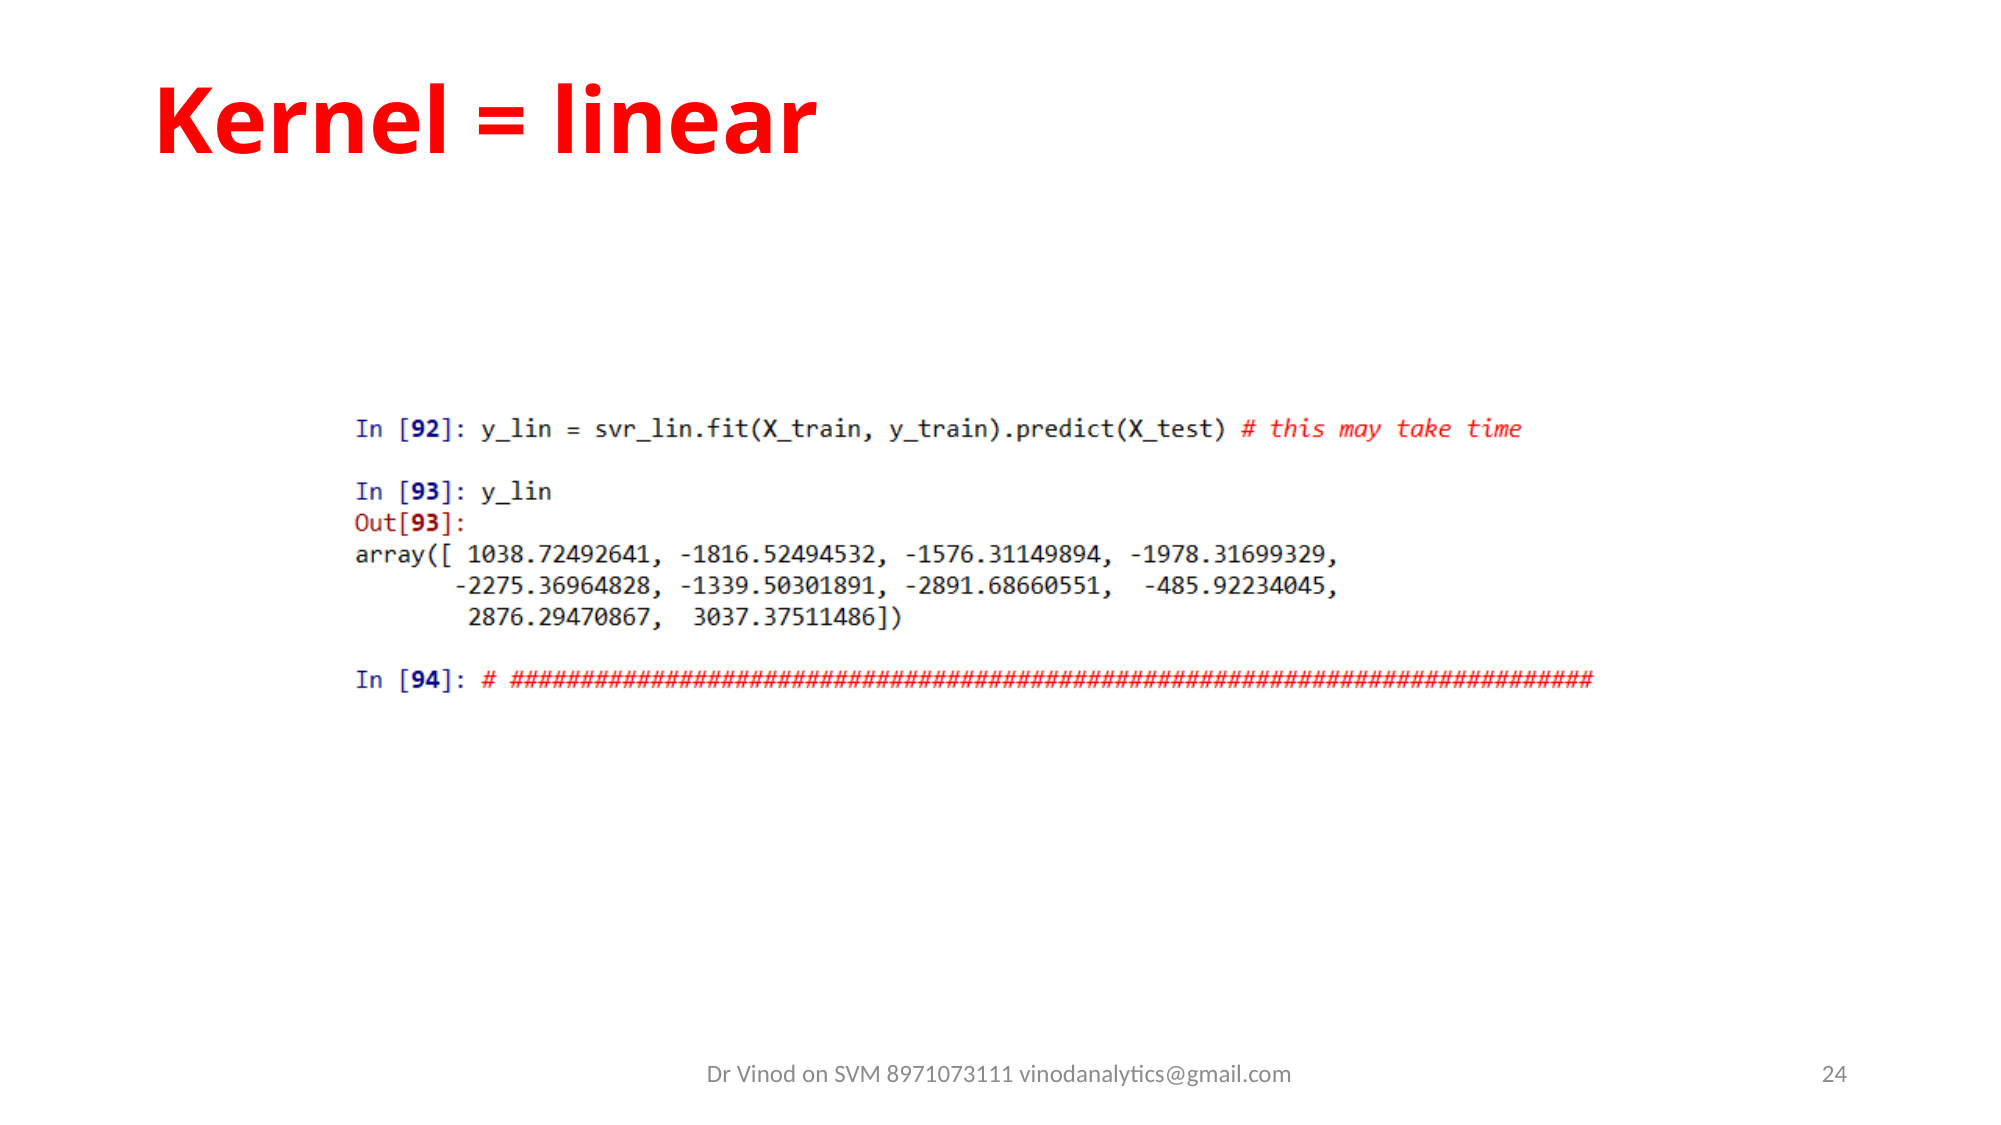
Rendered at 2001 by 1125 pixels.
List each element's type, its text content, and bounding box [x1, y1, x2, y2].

picture [349, 398, 1651, 718]
footer Dr Vinod on SVM 8971073111 vinodanalytics@gmail.com [662, 1042, 1338, 1103]
slide_number 24 [1412, 1042, 1863, 1103]
title Kernel = linear [137, 59, 1863, 188]
